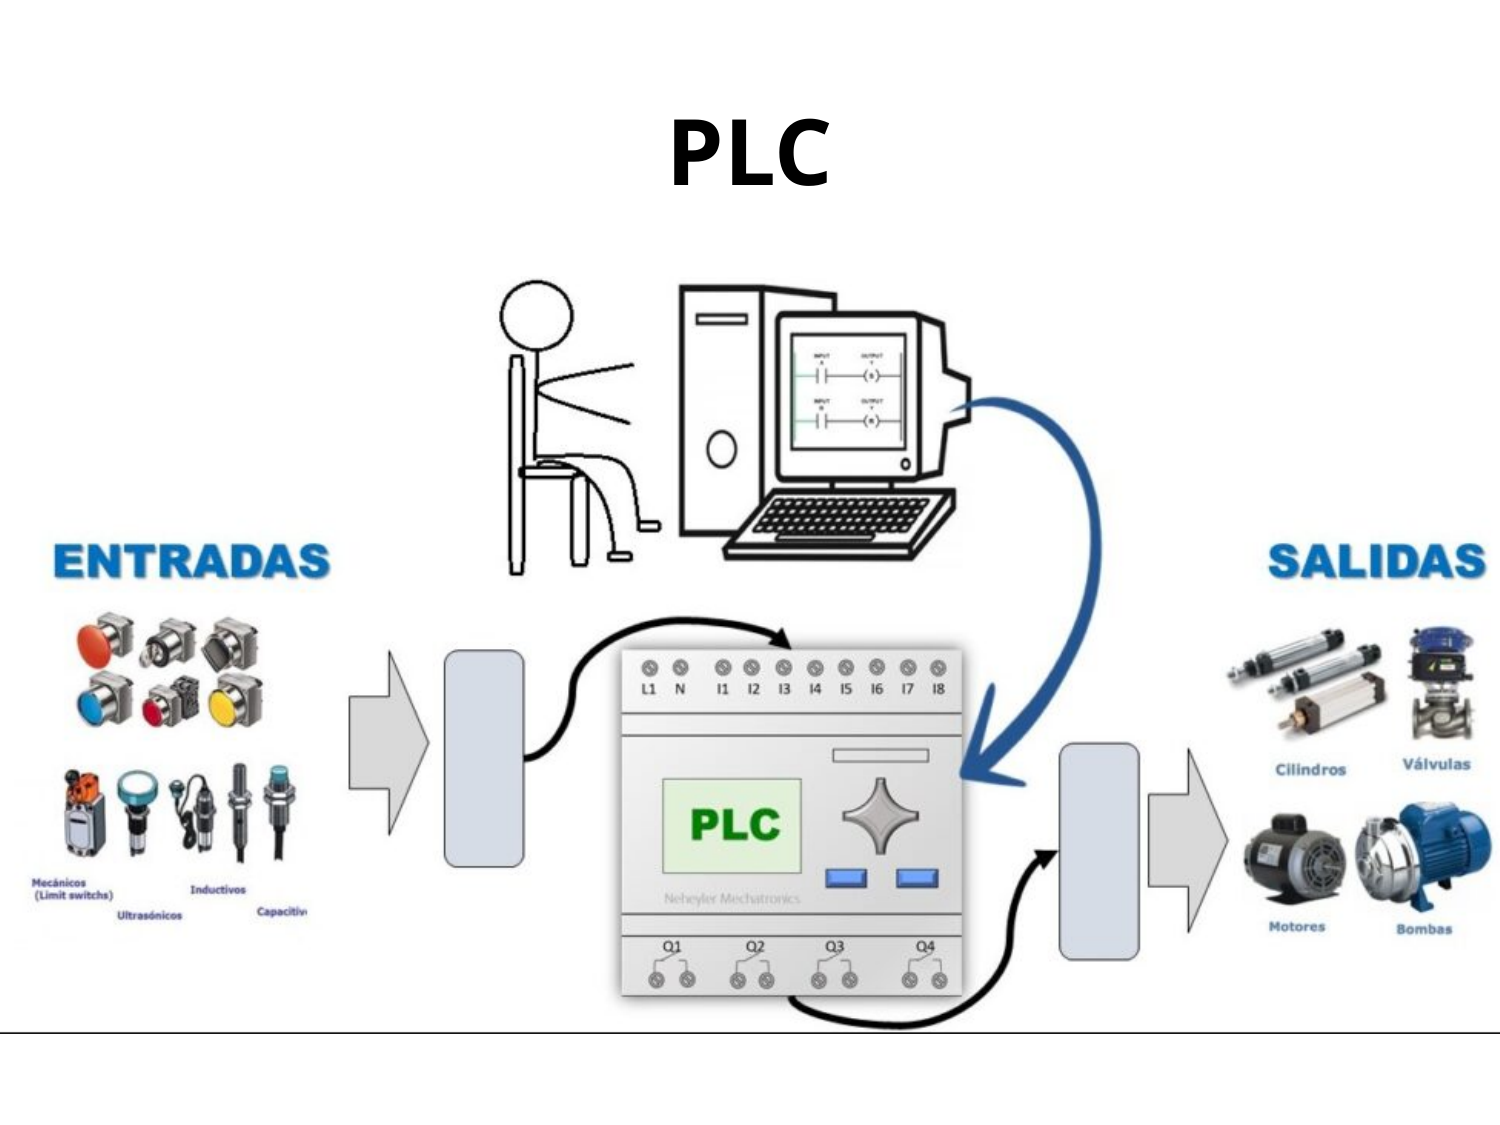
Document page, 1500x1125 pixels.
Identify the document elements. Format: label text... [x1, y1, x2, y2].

title PLC [75, 17, 1425, 205]
picture [0, 275, 1500, 1034]
